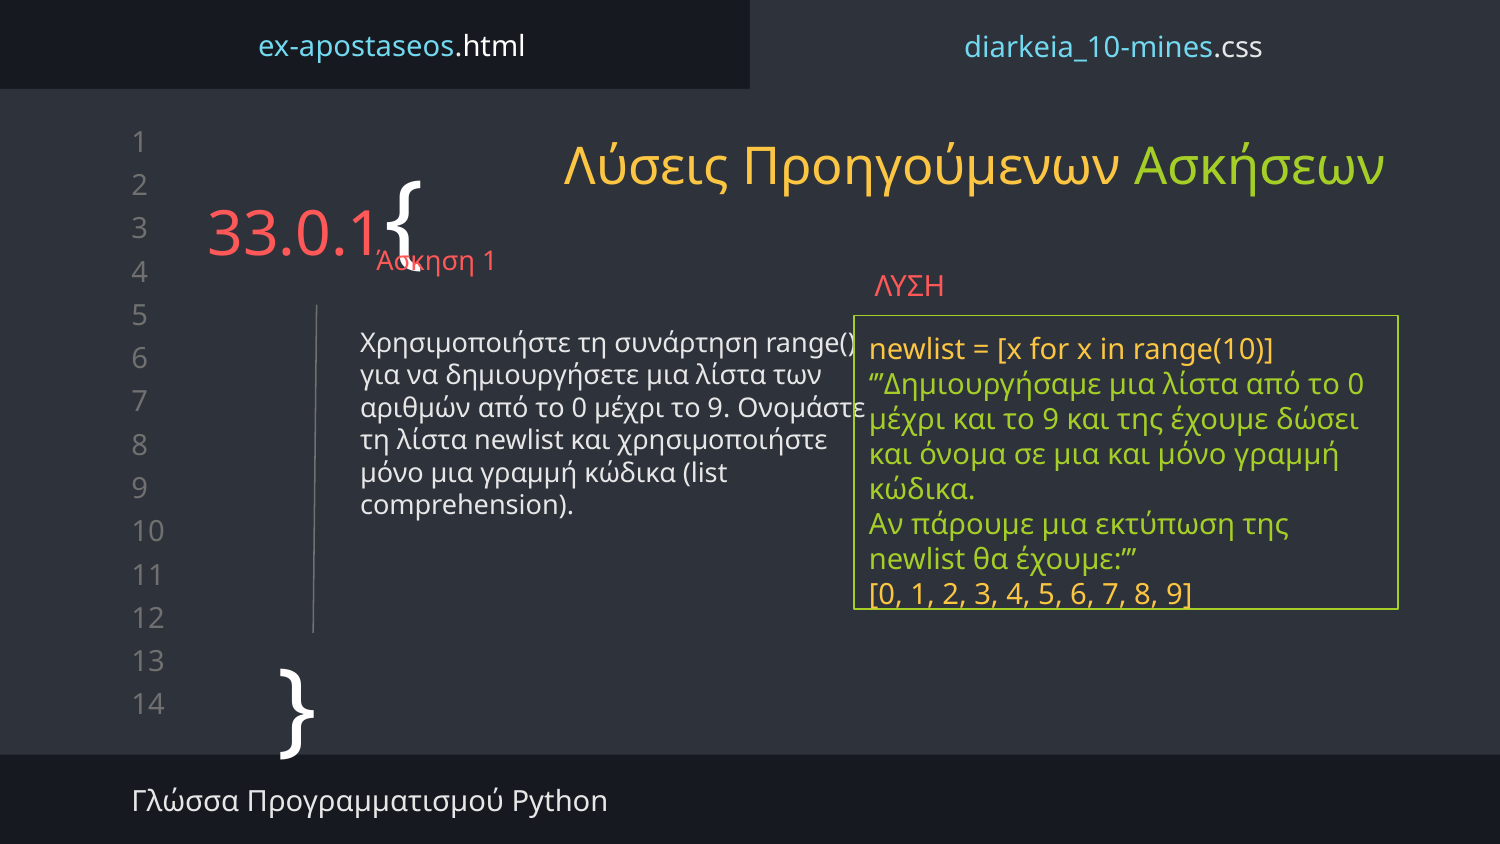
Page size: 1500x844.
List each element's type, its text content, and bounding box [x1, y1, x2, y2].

subtitle ex-apostaseos.html [16, 15, 767, 74]
title 33.0.1{ [161, 123, 470, 305]
subtitle diarkeia_10-mines.css [738, 16, 1489, 75]
text_box } [262, 637, 346, 766]
text_box Άσκηση 1 [361, 230, 767, 289]
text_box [312, 304, 317, 633]
text_box newlist = [x for x in range(10)] ‘’’Δημιουργήσαμε μια λίστα από το 0 μέχρι και το 9 και της έχουμε δώσει και όνομα σε μια και μόνο γραμμή κώδικα. Αν πάρουμε μια εκτύπωση της newlist θα έχουμε:’’’ [0, 1, 2, 3, 4, 5, 6, 7, 8, 9] [854, 315, 1398, 609]
subtitle Χρησιμοποιήστε τη συνάρτηση range() για να δημιουργήσετε μια λίστα των αριθμών από το 0 μέχρι το 9. Ονομάστε τη λίστα newlist και χρησιμοποιήστε μόνο μια γραμμή κώδικα (list comprehension). [345, 326, 854, 519]
subtitle Γλώσσα Προγραμματισμού Python [116, 770, 915, 829]
title Λύσεις Προηγούμενων Ασκήσεων [490, 119, 1461, 208]
text_box ΛΥΣΗ [859, 252, 1295, 300]
